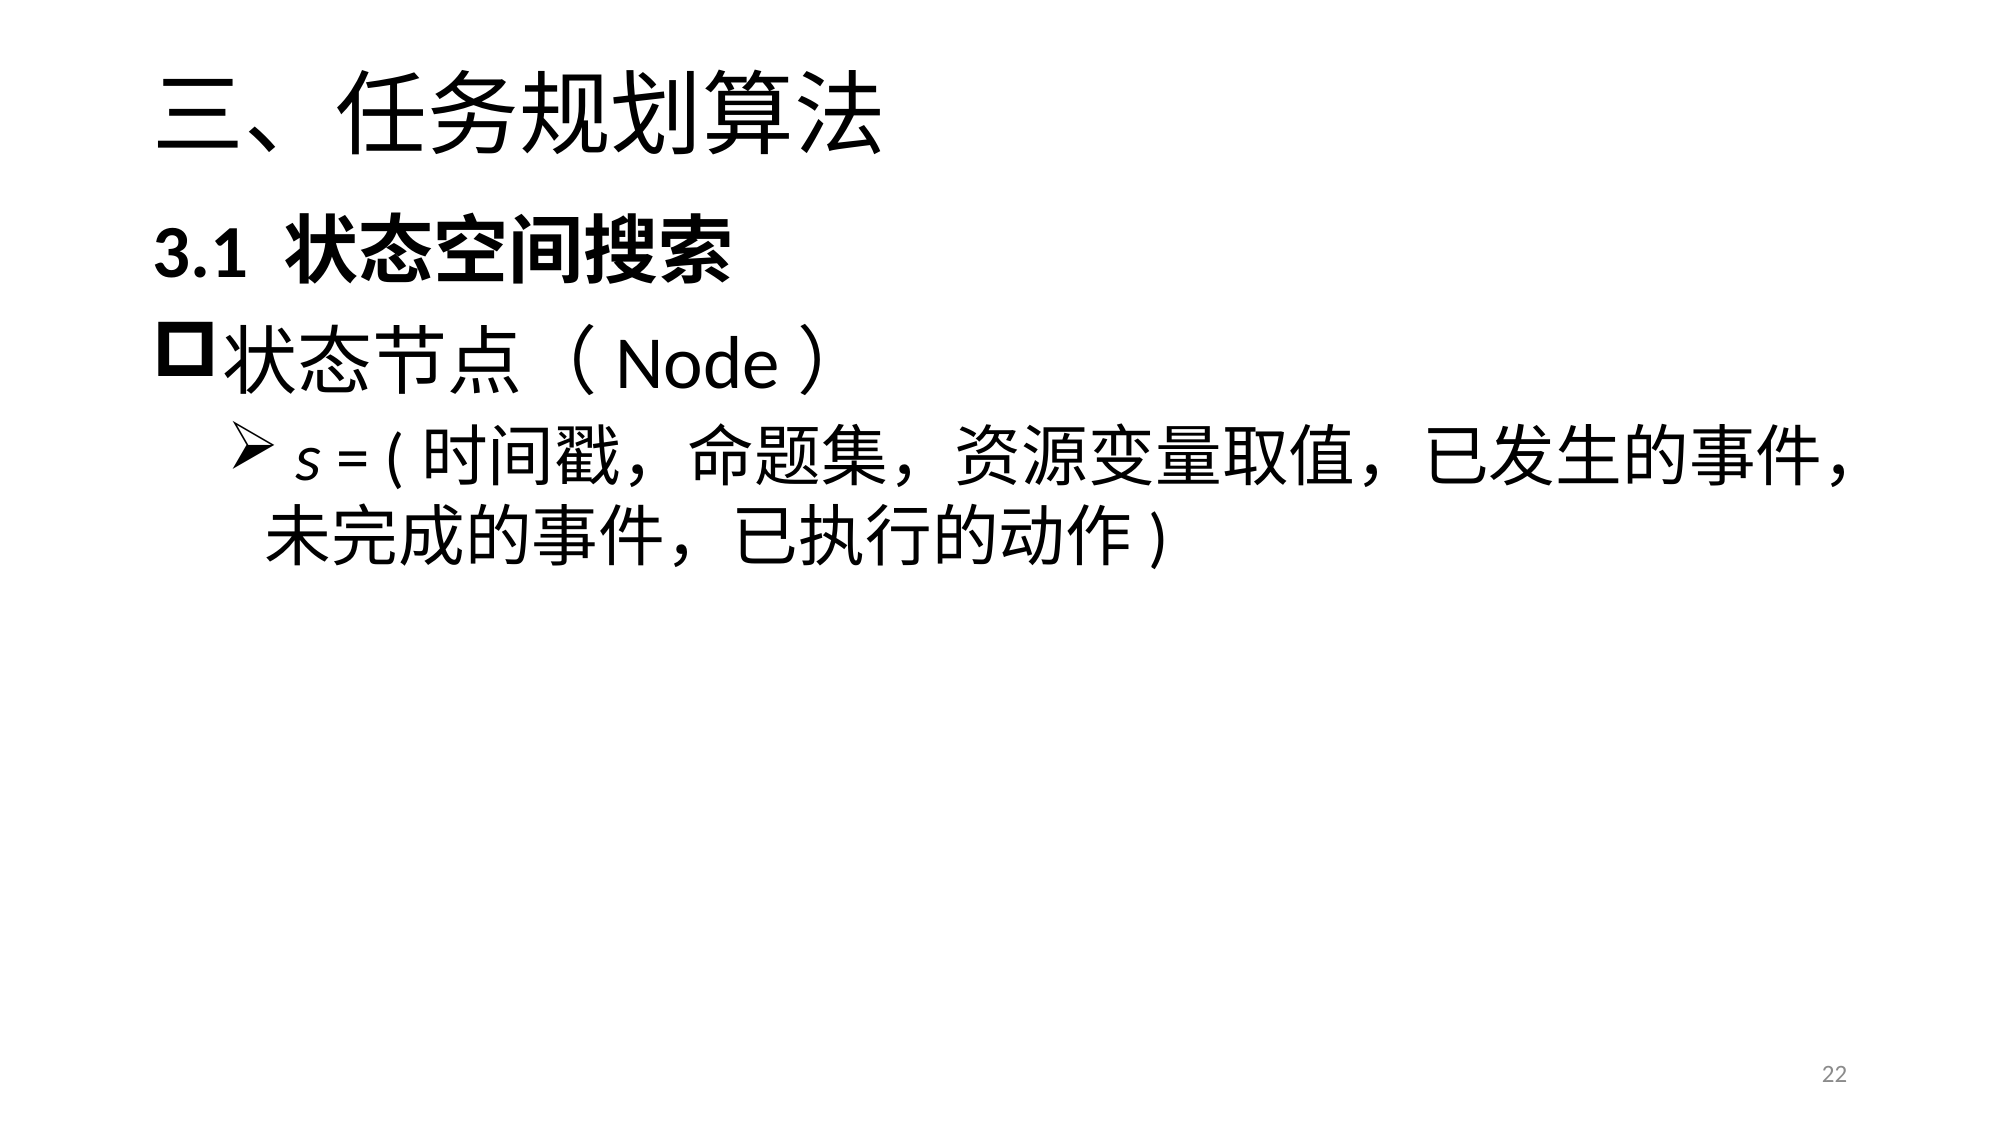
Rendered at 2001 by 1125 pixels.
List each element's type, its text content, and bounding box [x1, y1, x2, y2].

list 3.1 状态空间搜索 状态节点（Node） s = (时间戳，命题集，资源变量取值，已发生的事件，未完成的事件，已执行的动作) [137, 195, 1863, 1014]
title 三、任务规划算法 [137, 59, 1863, 177]
slide_number 22 [1412, 1042, 1863, 1103]
